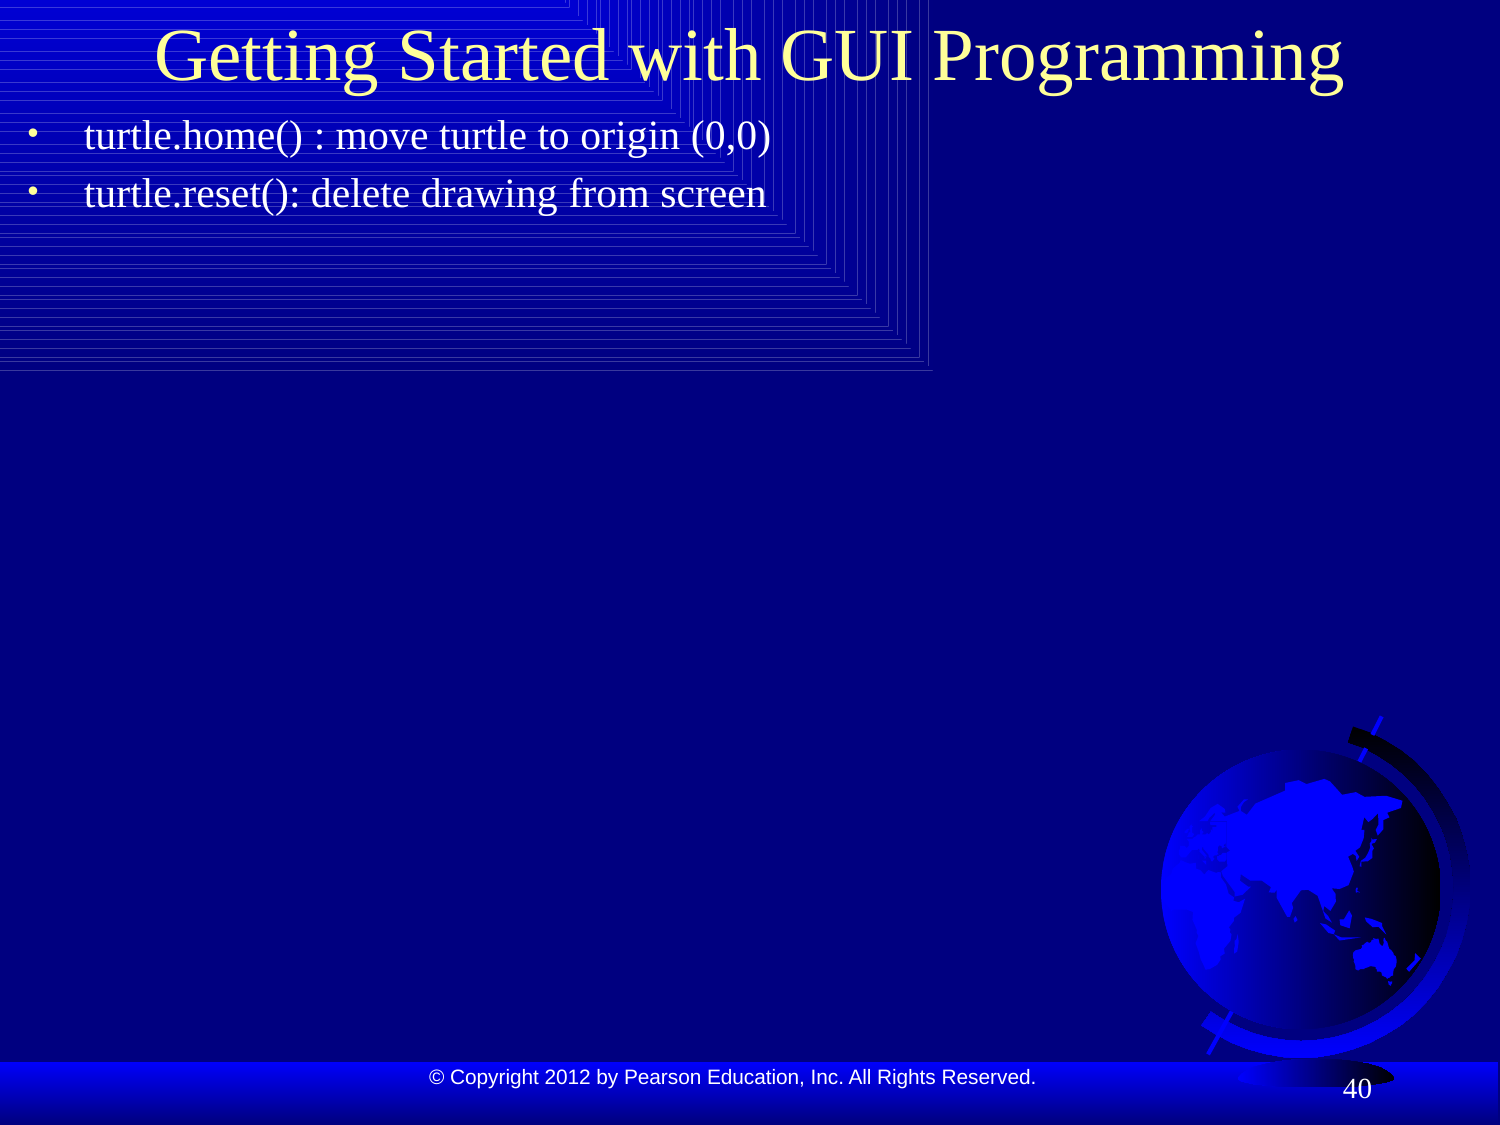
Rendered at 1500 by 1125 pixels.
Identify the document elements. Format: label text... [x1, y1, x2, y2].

text_box turtle.home() : move turtle to origin (0,0) turtle.reset(): delete drawing from screen [12, 99, 1475, 988]
title Getting Started with GUI Programming [112, 0, 1388, 99]
slide_number 40 [1074, 1049, 1388, 1125]
